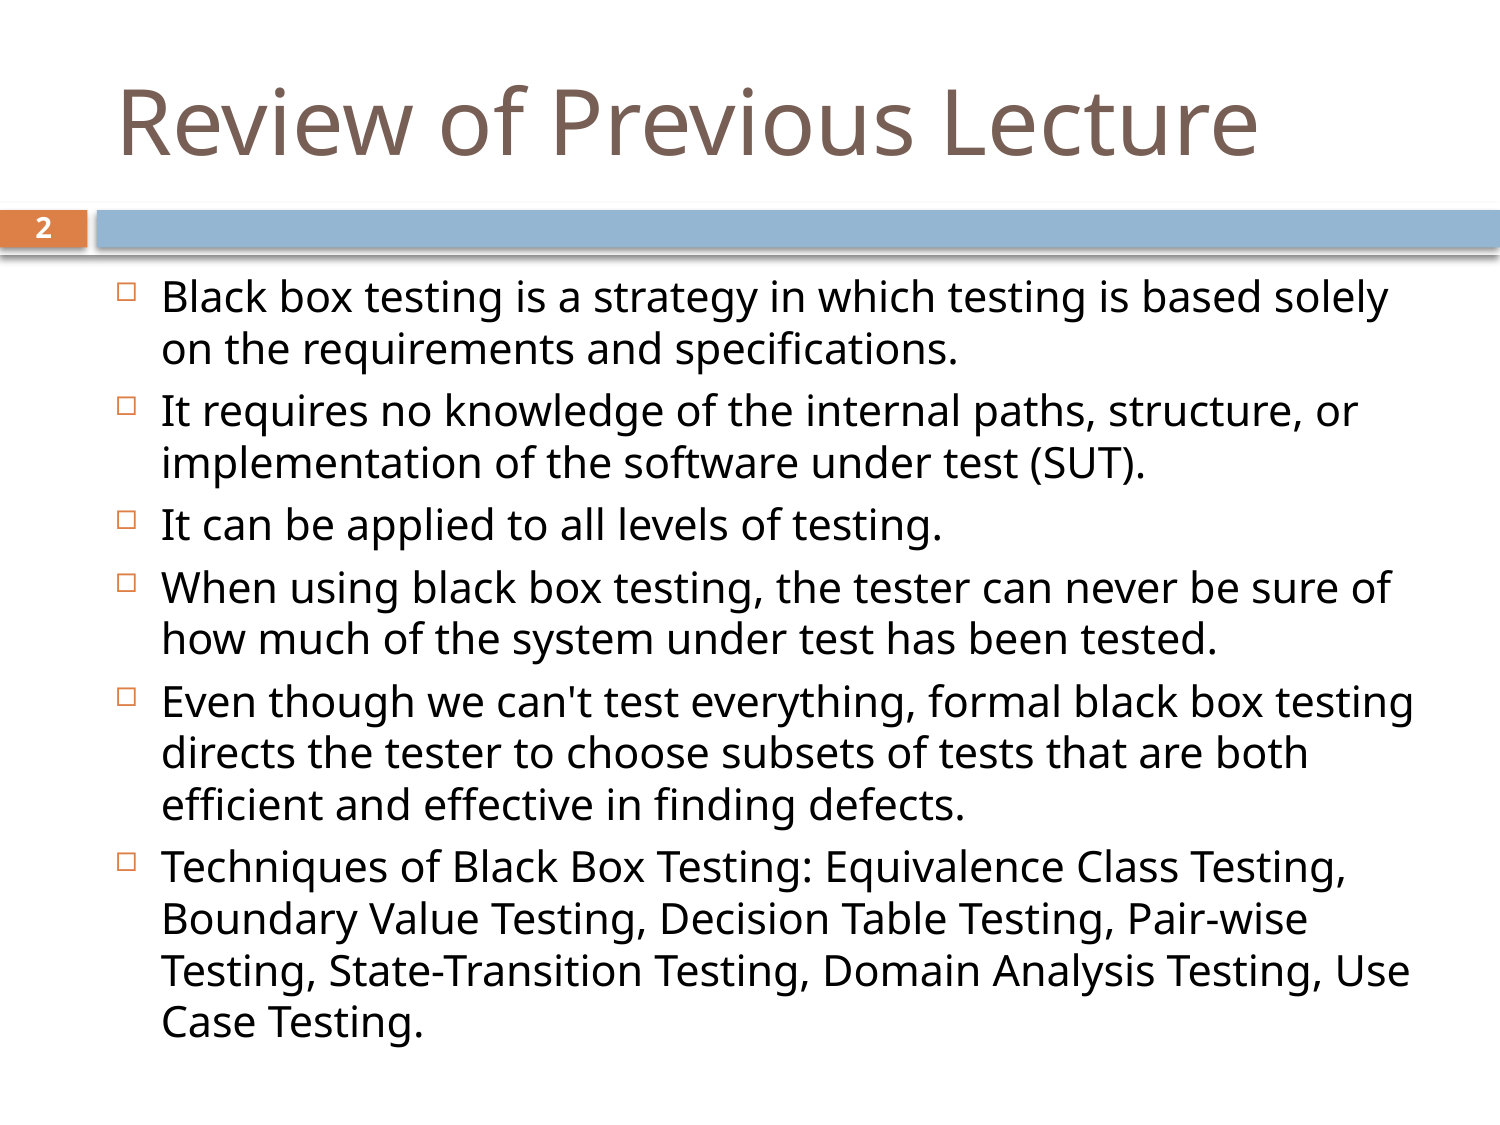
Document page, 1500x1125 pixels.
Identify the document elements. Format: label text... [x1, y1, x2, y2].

slide_number 2 [0, 208, 88, 249]
title Review of Previous Lecture [100, 37, 1438, 200]
list Black box testing is a strategy in which testing is based solely on the requirements and specifications. It requires no knowledge of the internal paths, structure, or implementation of the software under test (SUT). It can be applied to all levels of testing. When using black box testing, the tester can never be sure of how much of the system under test has been tested. Even though we can't test everything, formal black box testing directs the tester to choose subsets of tests that are both efficient and effective in finding defects. Techniques of Black Box Testing: Equivalence Class Testing, Boundary Value Testing, Decision Table Testing, Pair-wise Testing, State-Transition Testing, Domain Analysis Testing, Use Case Testing. [100, 262, 1438, 1063]
